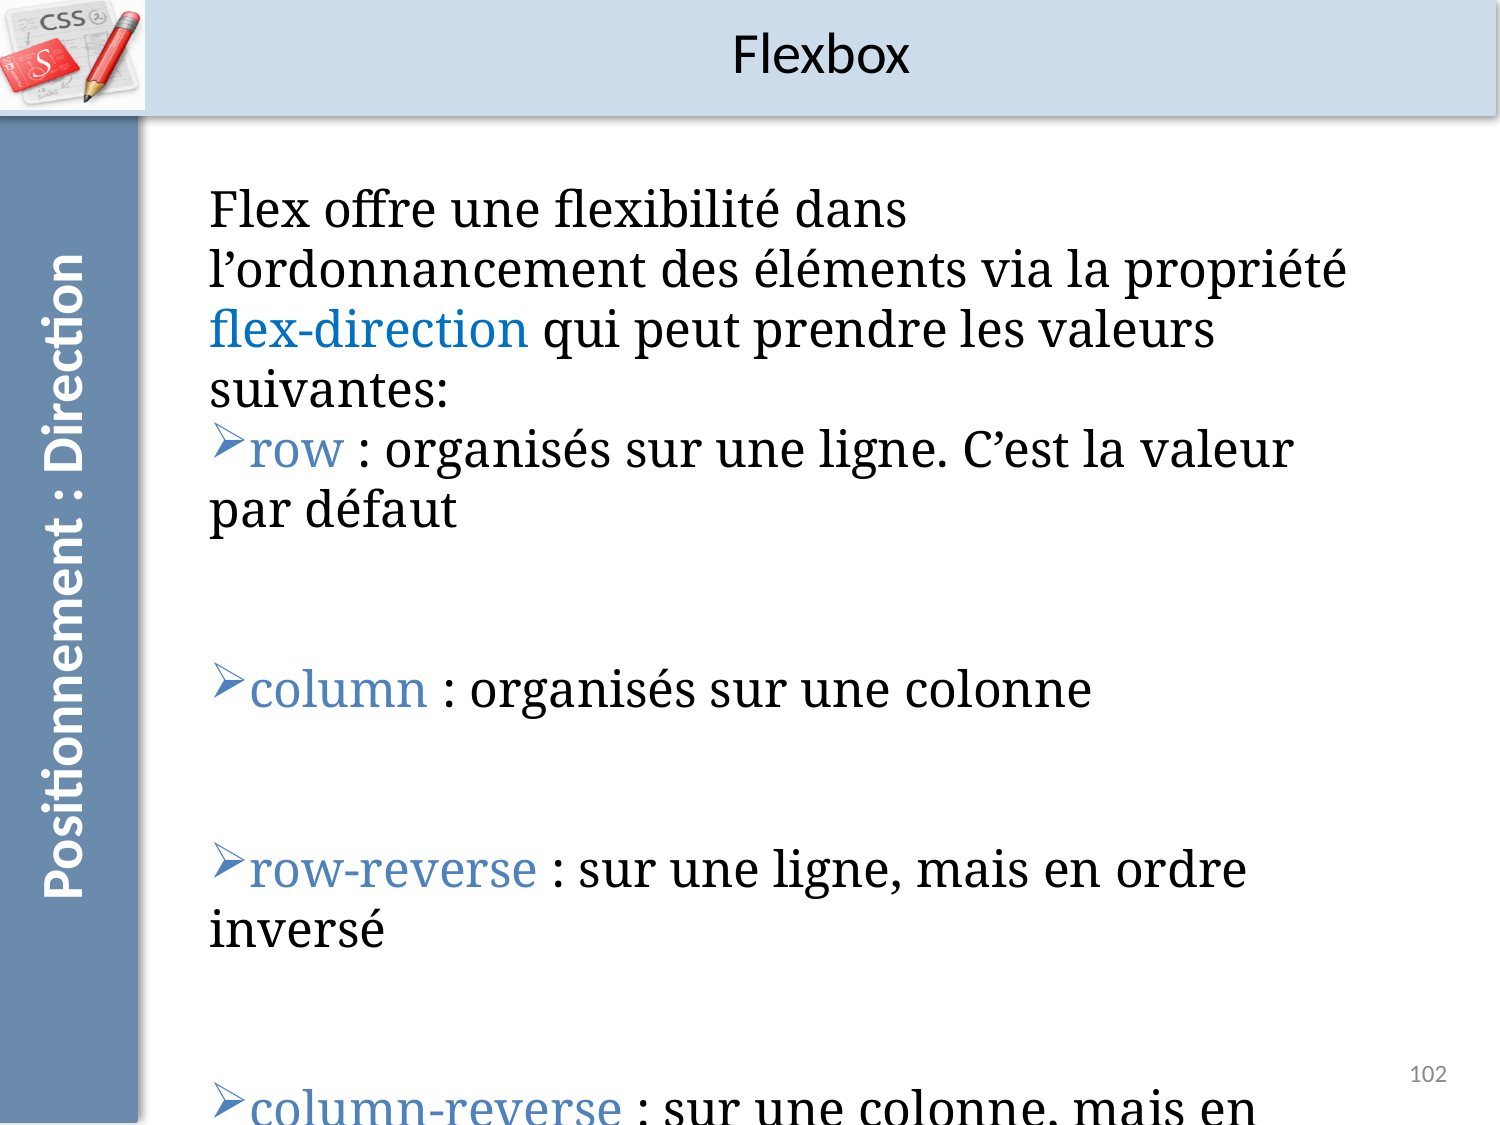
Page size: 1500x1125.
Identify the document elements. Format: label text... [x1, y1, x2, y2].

text_box Positionnement : Direction [16, 169, 107, 984]
text_box Flexbox [166, 2, 1478, 98]
picture [0, 0, 146, 110]
text_box Flex offre une flexibilité dans l’ordonnancement des éléments via la propriété flex-direction qui peut prendre les valeurs suivantes: row : organisés sur une ligne. C’est la valeur par défaut column : organisés sur une colonne row-reverse : sur une ligne, mais en ordre inversé column-reverse : sur une colonne, mais en ordre inversé [194, 169, 1365, 1125]
text_box [148, 0, 1496, 116]
slide_number 102 [1365, 1042, 1463, 1103]
text_box [0, 125, 138, 1123]
